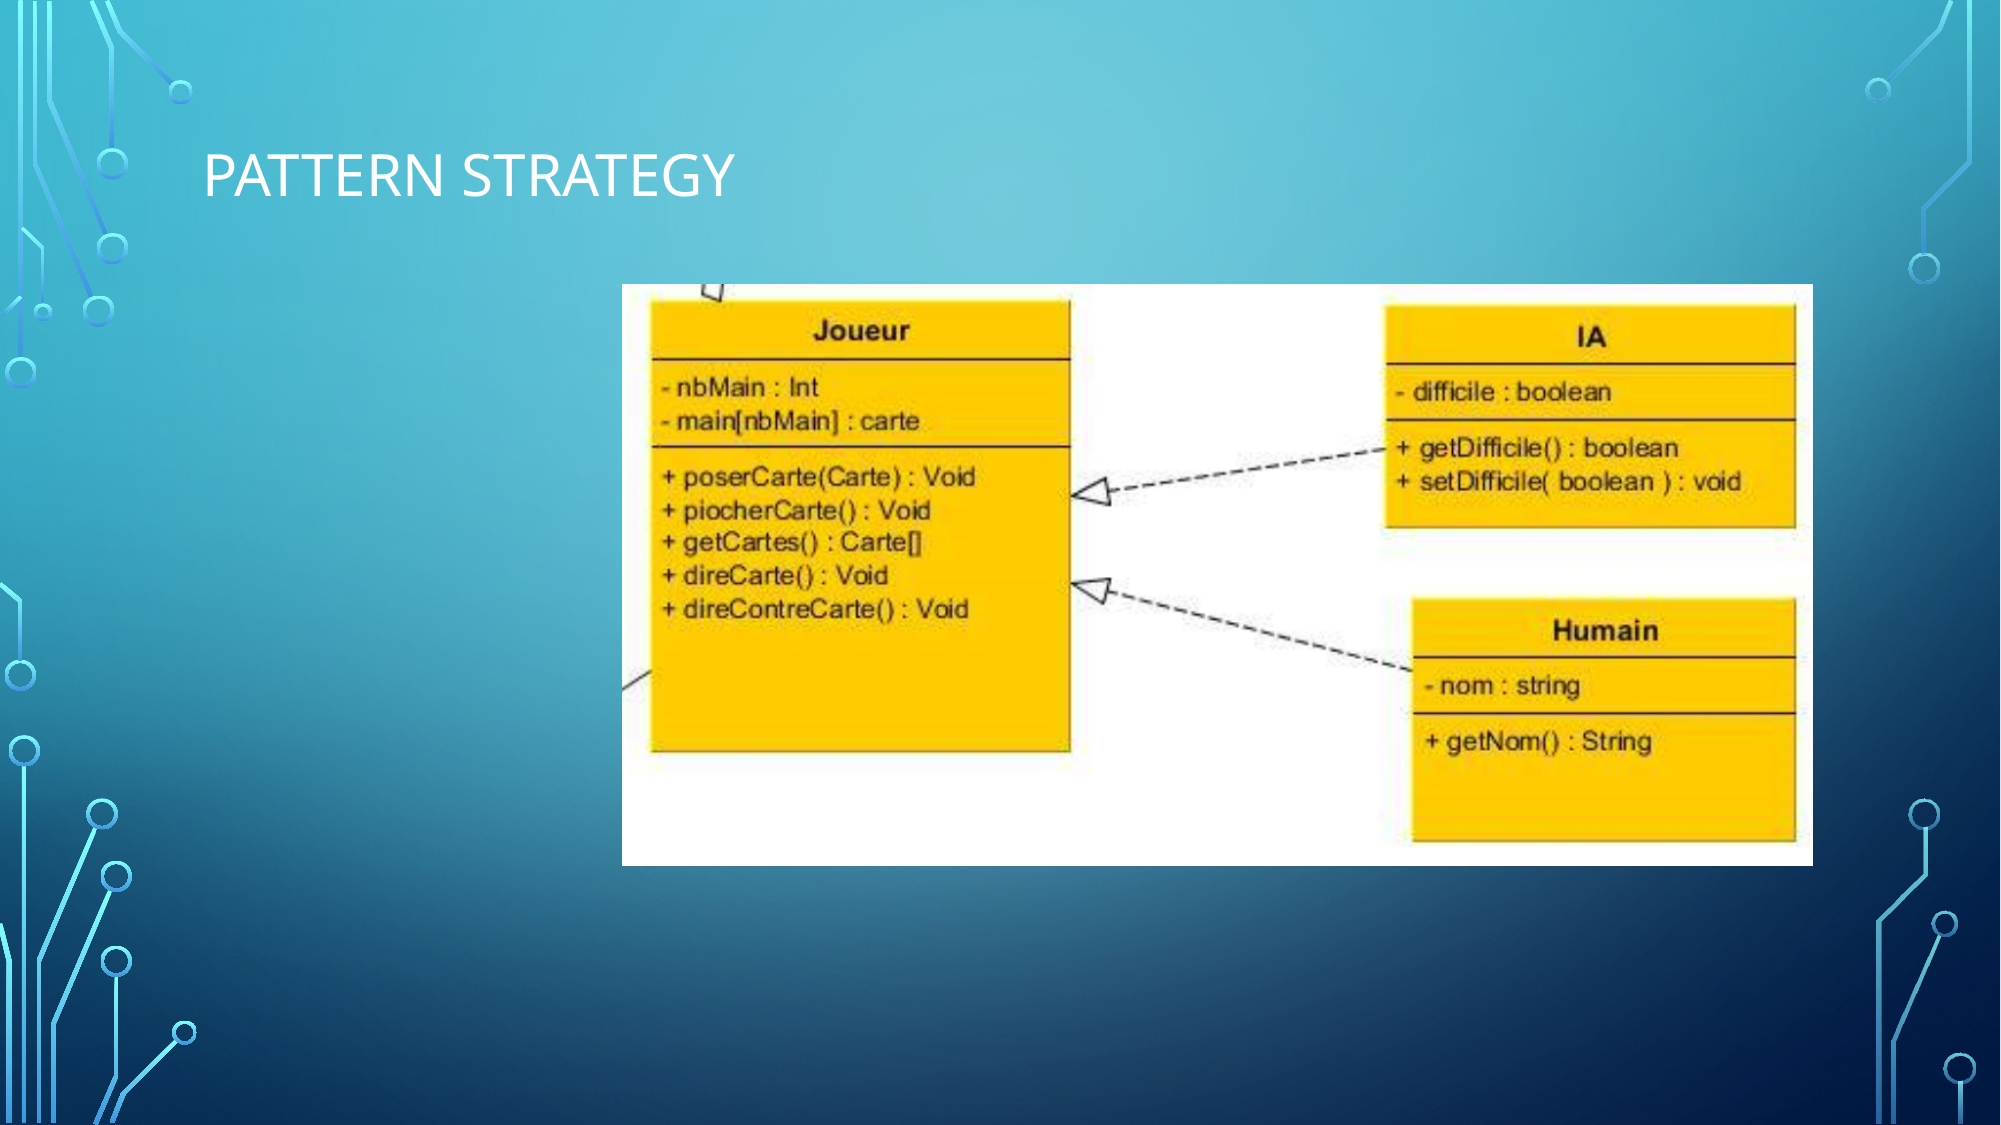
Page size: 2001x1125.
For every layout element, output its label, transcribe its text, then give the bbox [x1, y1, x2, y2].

title Pattern strategy [187, 101, 1813, 344]
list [622, 284, 1813, 867]
